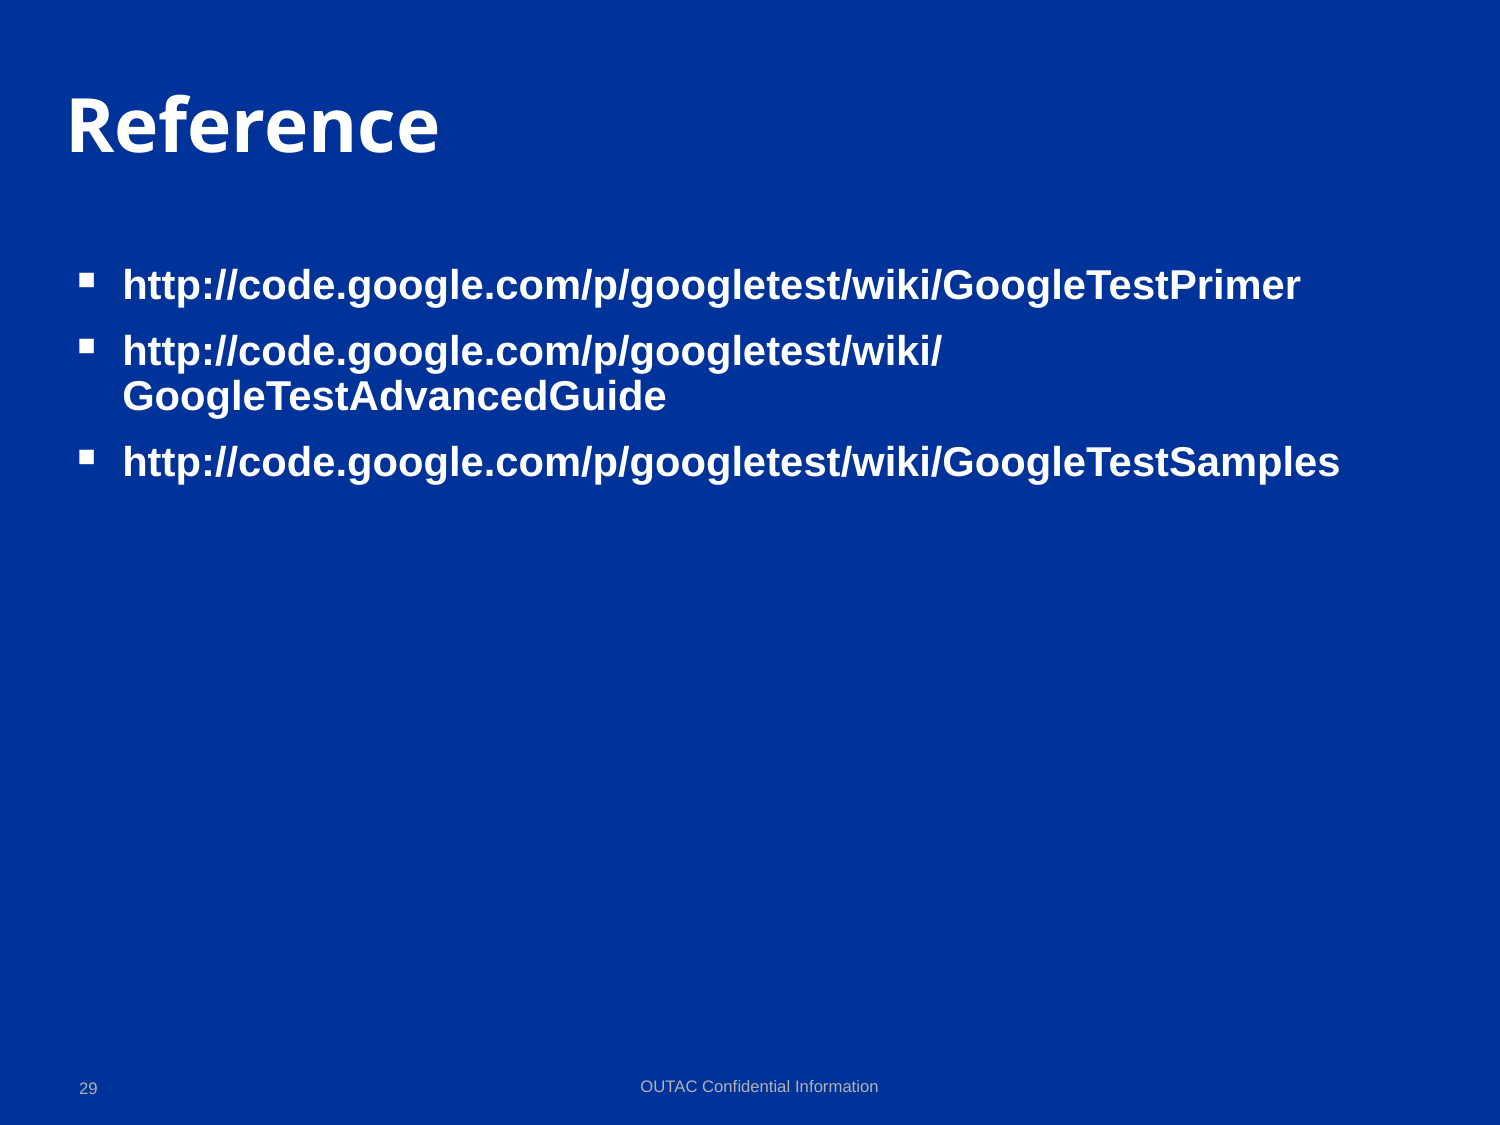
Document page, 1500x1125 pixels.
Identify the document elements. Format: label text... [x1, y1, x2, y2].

title Reference [50, 24, 1450, 175]
list http://code.google.com/p/googletest/wiki/GoogleTestPrimer http://code.google.com/p/googletest/wiki/GoogleTestAdvancedGuide http://code.google.com/p/googletest/wiki/GoogleTestSamples [62, 256, 1438, 1038]
slide_number 29 [64, 1070, 415, 1111]
